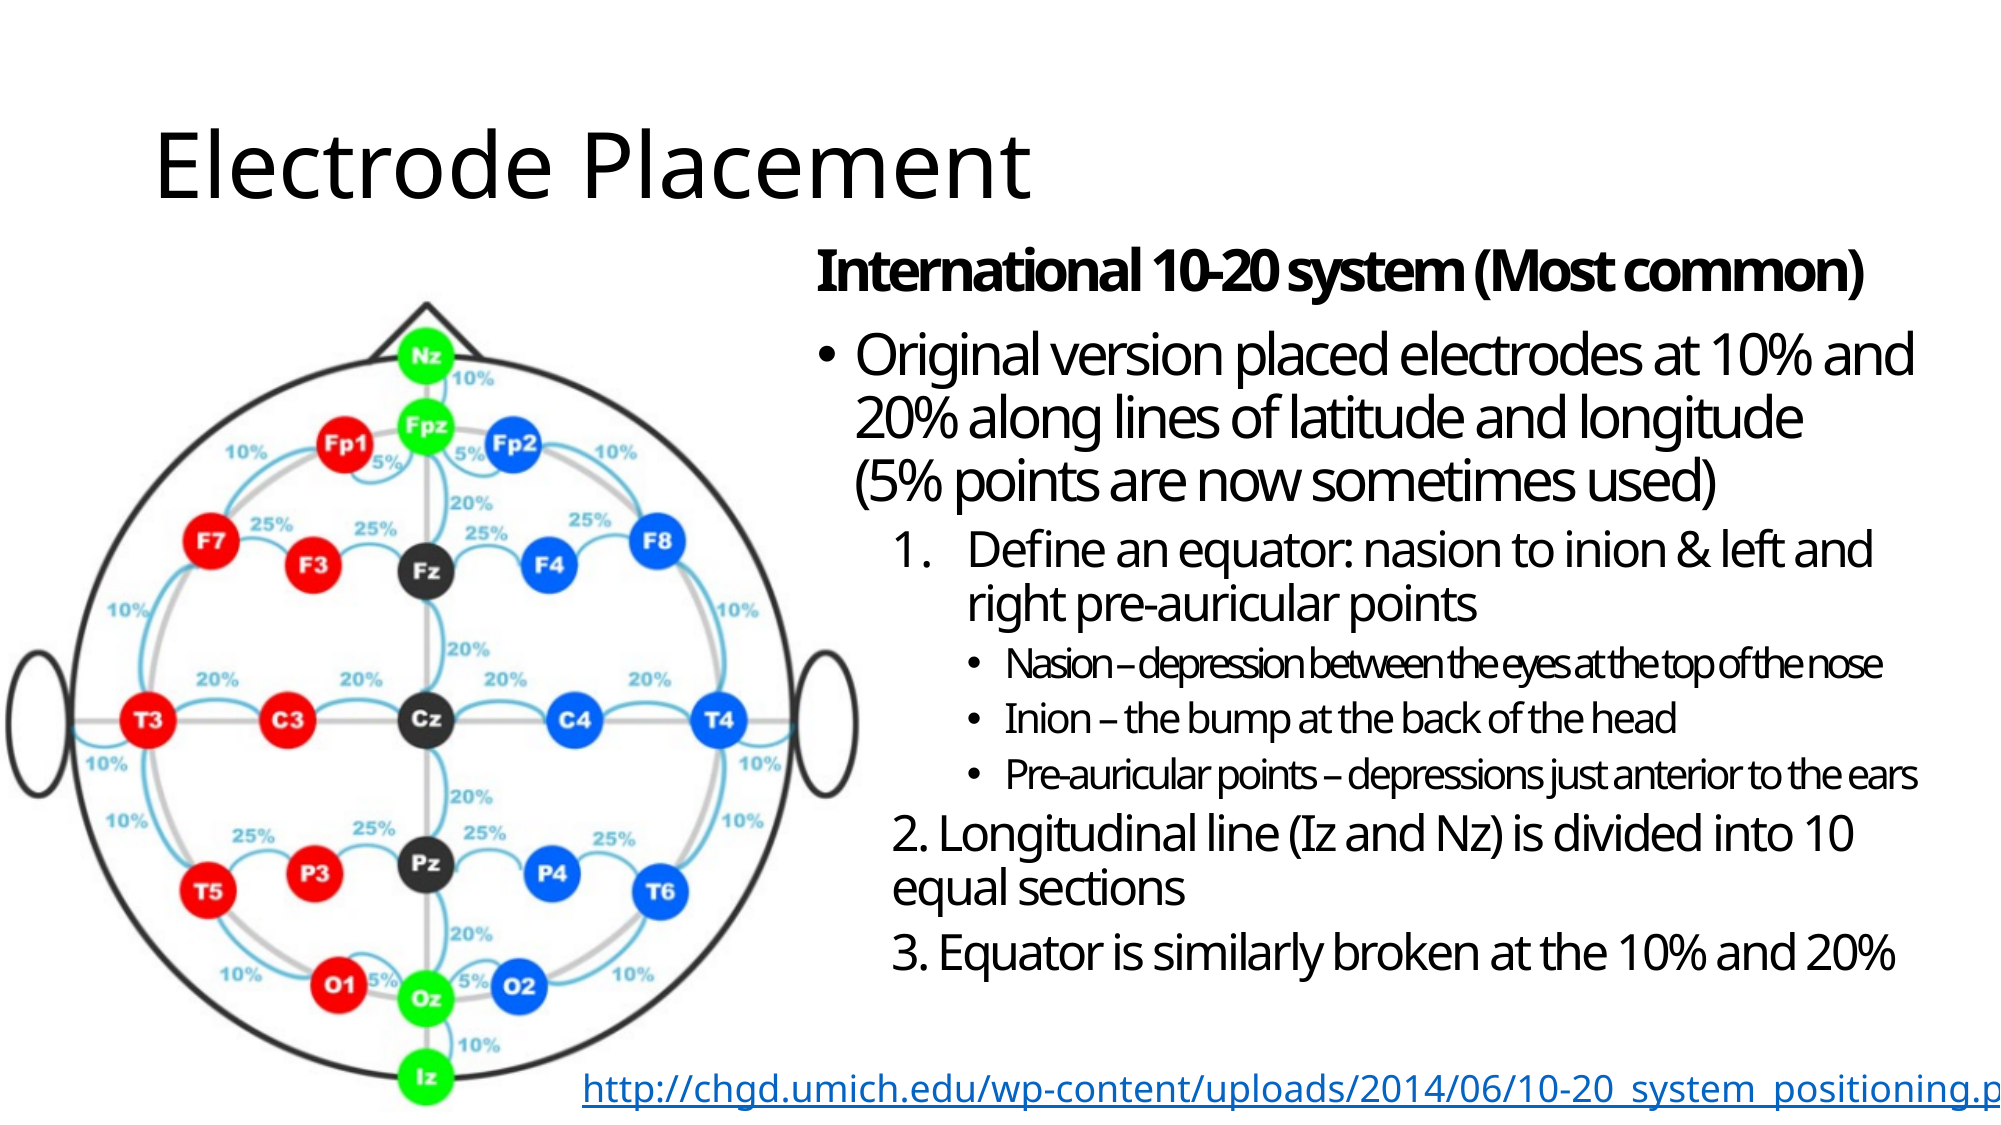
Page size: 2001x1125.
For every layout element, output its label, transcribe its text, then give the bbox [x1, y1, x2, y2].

title Electrode Placement [137, 59, 1863, 275]
picture [0, 275, 883, 1118]
list International 10-20 system (Most common) Original version placed electrodes at 10% and 20% along lines of latitude and longitude (5% points are now sometimes used) Define an equator: nasion to inion & left and right pre-auricular points Nasion – depression between the eyes at the top of the nose Inion – the bump at the back of the head Pre-auricular points – depressions just anterior to the ears 2. Longitudinal line (Iz and Nz) is divided into 10 equal sections 3. Equator is similarly broken at the 10% and 20% [801, 233, 1990, 1047]
text_box http://chgd.umich.edu/wp-content/uploads/2014/06/10-20_system_positioning.pdf [567, 1057, 2000, 1123]
